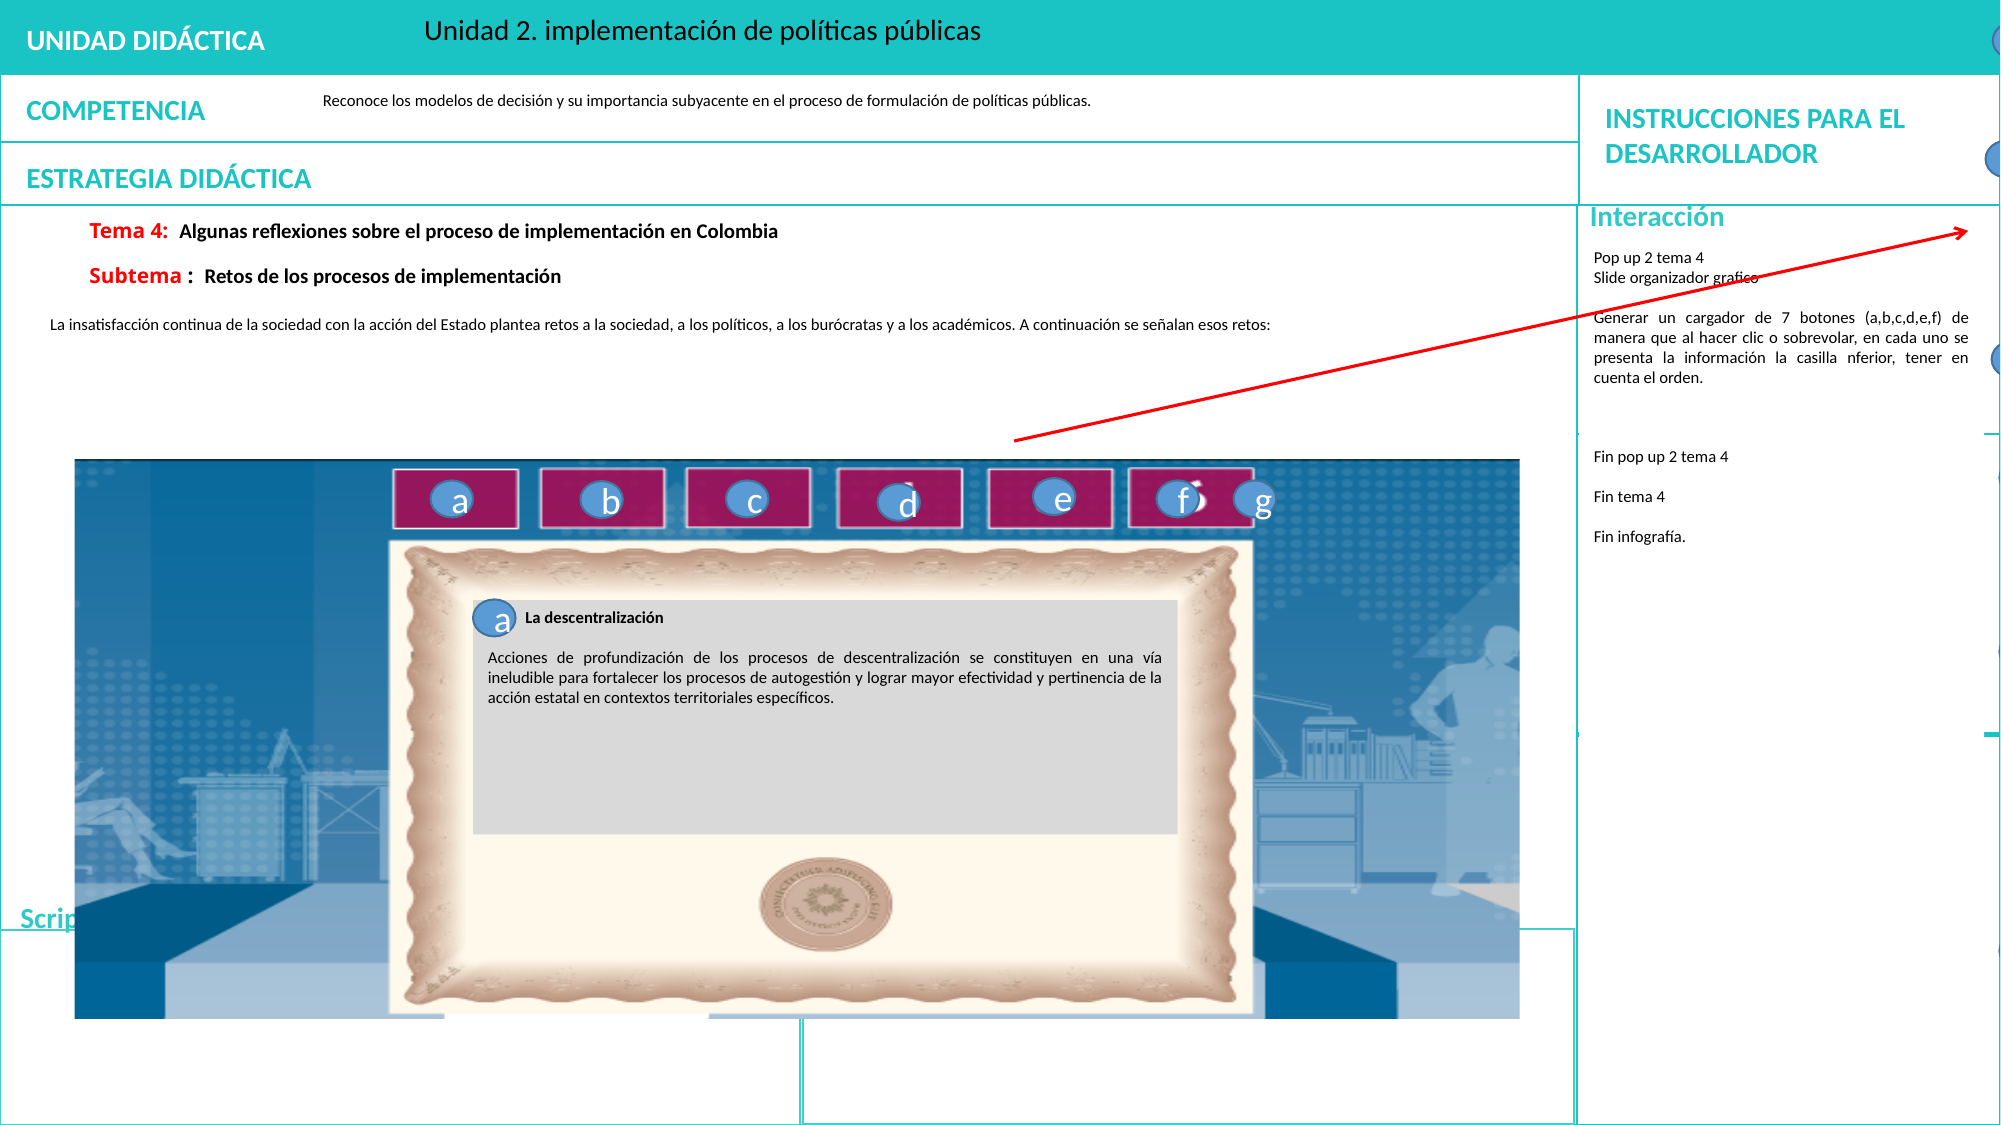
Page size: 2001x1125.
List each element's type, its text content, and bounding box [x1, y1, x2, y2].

text_box La insatisfacción continua de la sociedad con la acción del Estado plantea retos a la sociedad, a los políticos, a los burócratas y a los académicos. A continuación se señalan esos retos: [35, 306, 1014, 342]
list Pop up 2 tema 4 Slide organizador grafico Generar un cargador de 7 botones (a,b,c,d,e,f) de manera que al hacer clic o sobrevolar, en cada uno se presenta la información la casilla nferior, tener en cuenta el orden. Fin pop up 2 tema 4 Fin tema 4 Fin infografía. [1579, 239, 1985, 1123]
text_box Tema 4: Algunas reflexiones sobre el proceso de implementación en Colombia [74, 210, 931, 251]
picture [1121, 459, 1131, 464]
picture [1138, 459, 1150, 464]
text_box Subtema : Retos de los procesos de implementación [74, 254, 931, 295]
text_box d [1990, 343, 2000, 376]
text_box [1014, 230, 1969, 441]
list Unidad 2. implementación de políticas públicas [409, 8, 1995, 69]
picture [1189, 459, 1200, 464]
picture [1155, 459, 1166, 464]
text_box b [1991, 25, 2000, 56]
picture [74, 459, 1520, 1019]
picture [1172, 459, 1183, 464]
text_box c [1984, 140, 2000, 178]
text_box Reconoce los modelos de decisión y su importancia subyacente en el proceso de formulación de políticas públicas. [308, 82, 1326, 118]
